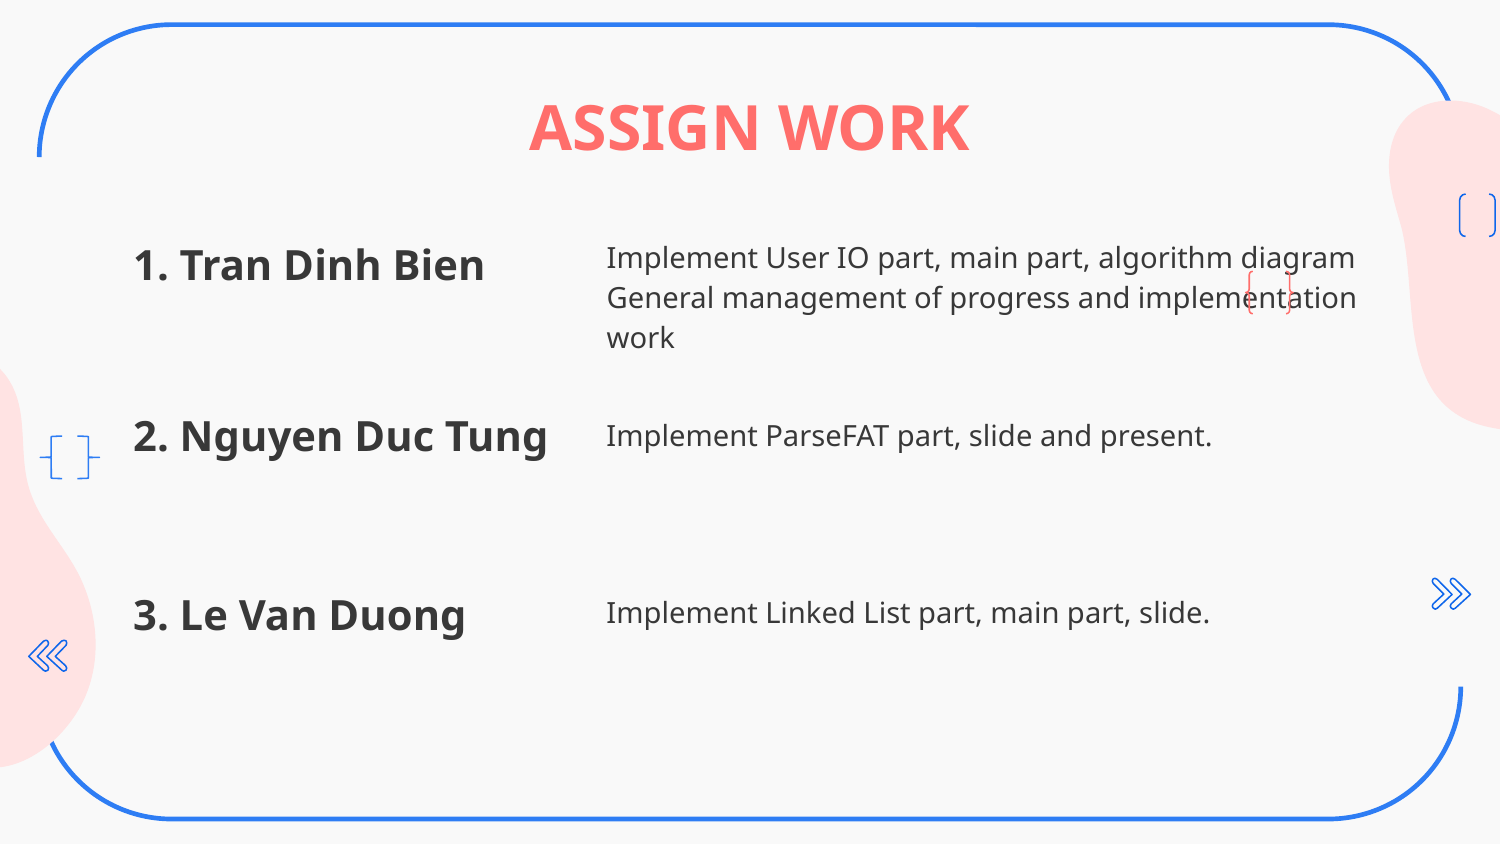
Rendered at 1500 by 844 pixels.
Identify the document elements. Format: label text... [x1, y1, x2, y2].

text_box Implement ParseFAT part, slide and present. [591, 397, 1441, 491]
subtitle 1. Tran Dinh Bien [118, 210, 530, 304]
title ASSIGN WORK [118, 72, 1382, 167]
text_box [1245, 271, 1294, 314]
subtitle Implement User IO part, main part, algorithm diagram General management of progress and implementation work [591, 218, 1442, 313]
subtitle 2. Nguyen Duc Tung [118, 380, 592, 475]
text_box 3. Le Van Duong [118, 559, 530, 654]
text_box Implement Linked List part, main part, slide. [591, 574, 1441, 669]
